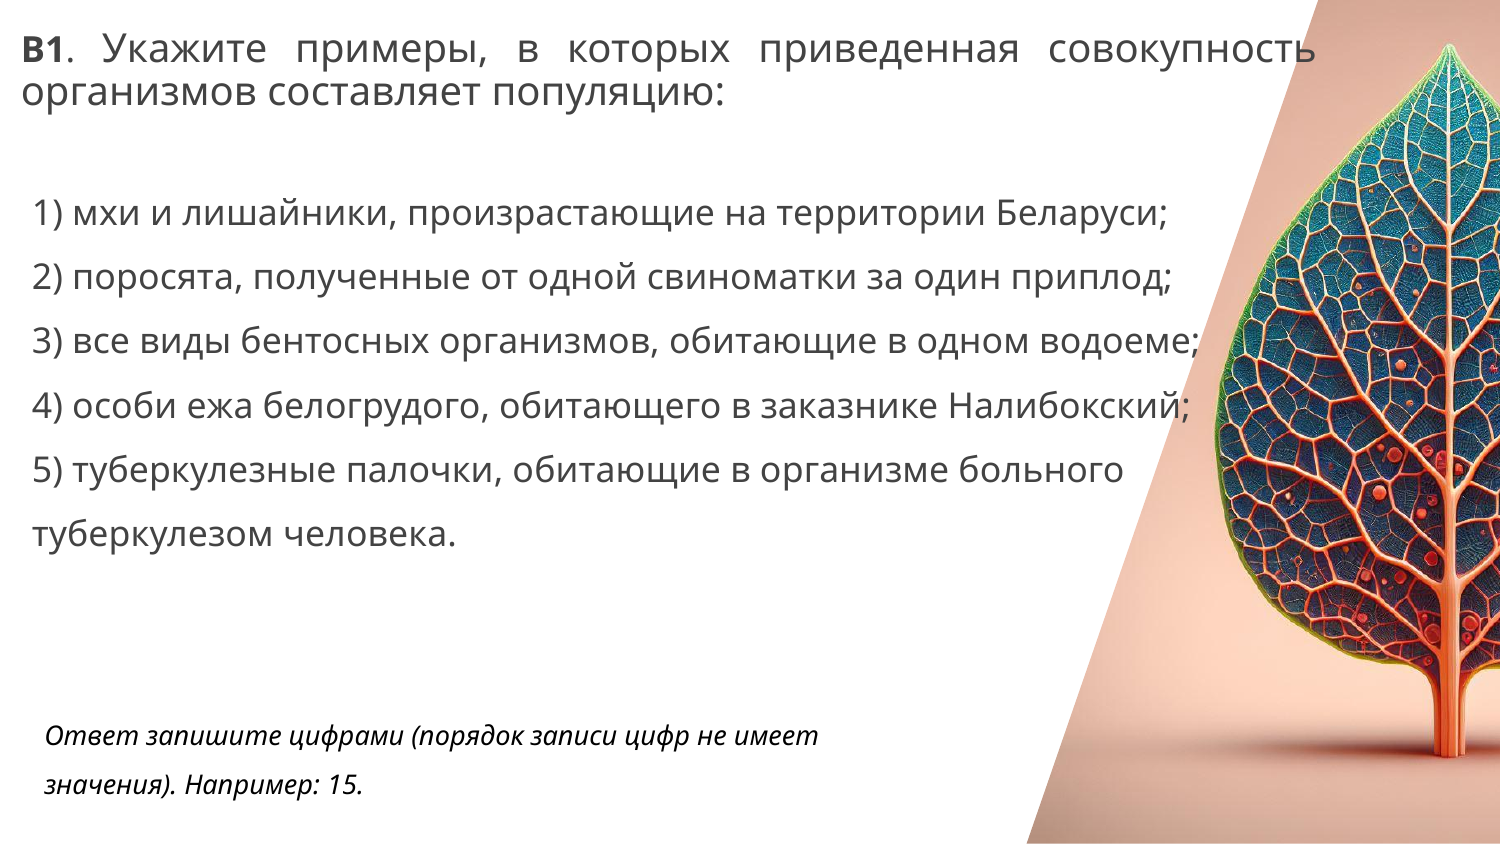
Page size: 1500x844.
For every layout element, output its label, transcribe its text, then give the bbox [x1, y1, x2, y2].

text_box 1) мхи и лишайники, произрастающие на территории Беларуси; 2) поросята, полученные от одной свиноматки за один приплод; 3) все виды бентосных организмов, обитающие в одном водоеме; 4) особи ежа белогрудого, обитающего в заказнике Налибокский; 5) туберкулезные палочки, обитающие в организме больного туберкулезом человека. [16, 153, 1021, 741]
picture [1026, 0, 1500, 844]
text_box Ответ запишите цифрами (порядок записи цифр не имеет значения). Например: 15. [29, 687, 943, 844]
list B1. Укажите примеры, в которых приведенная совокупность организмов составляет популяцию: [5, 12, 1021, 154]
